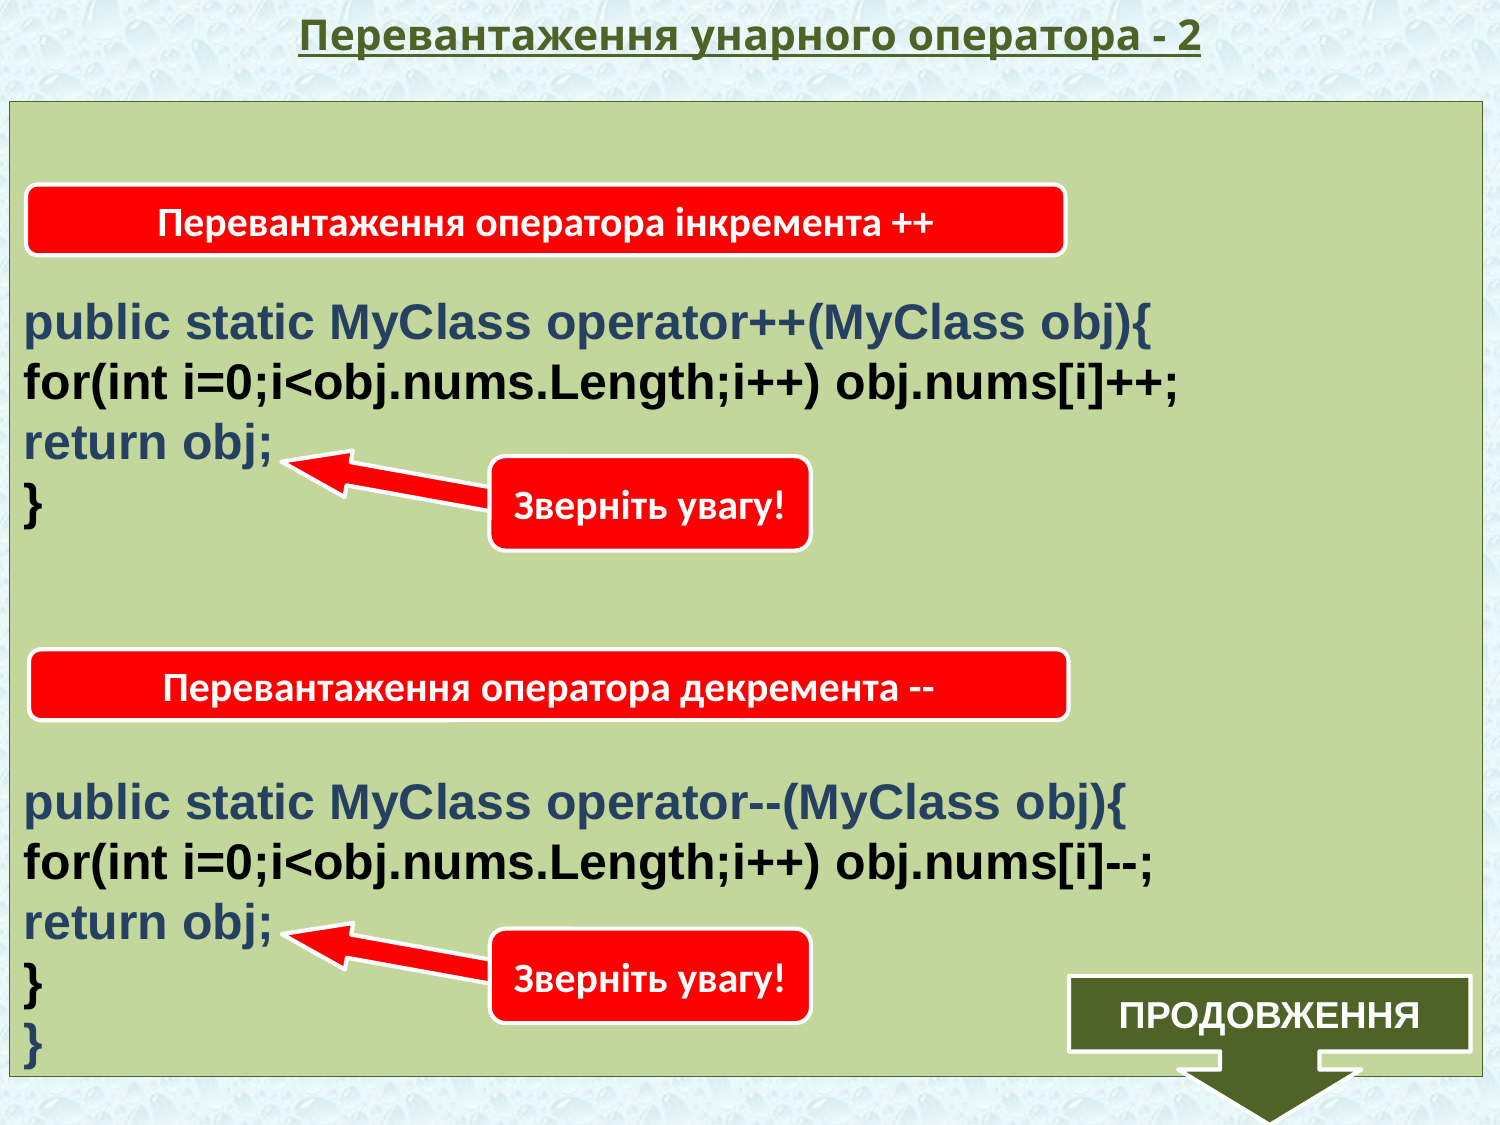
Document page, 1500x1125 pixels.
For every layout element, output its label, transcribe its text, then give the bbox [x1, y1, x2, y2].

text_box Зверніть увагу! [487, 453, 813, 553]
text_box Перевантаження оператора інкремента ++ [23, 182, 1068, 258]
text_box Перевантаження оператора декремента -- [26, 647, 1071, 723]
text_box [279, 920, 487, 986]
text_box Зверніть увагу! [487, 926, 814, 1026]
text_box ПРОДОВЖЕННЯ [1066, 973, 1473, 1125]
text_box [279, 448, 487, 513]
text_box public static MyClass operator++(MyClass obj){ for(int i=0;i<obj.nums.Length;i++) obj.nums[i]++; return obj; } public static MyClass operator--(MyClass obj){ for(int i=0;i<obj.nums.Length;i++) obj.nums[i]--; return obj; } } [9, 101, 1483, 1077]
title Перевантаження унарного оператора - 2 [0, 0, 1500, 67]
